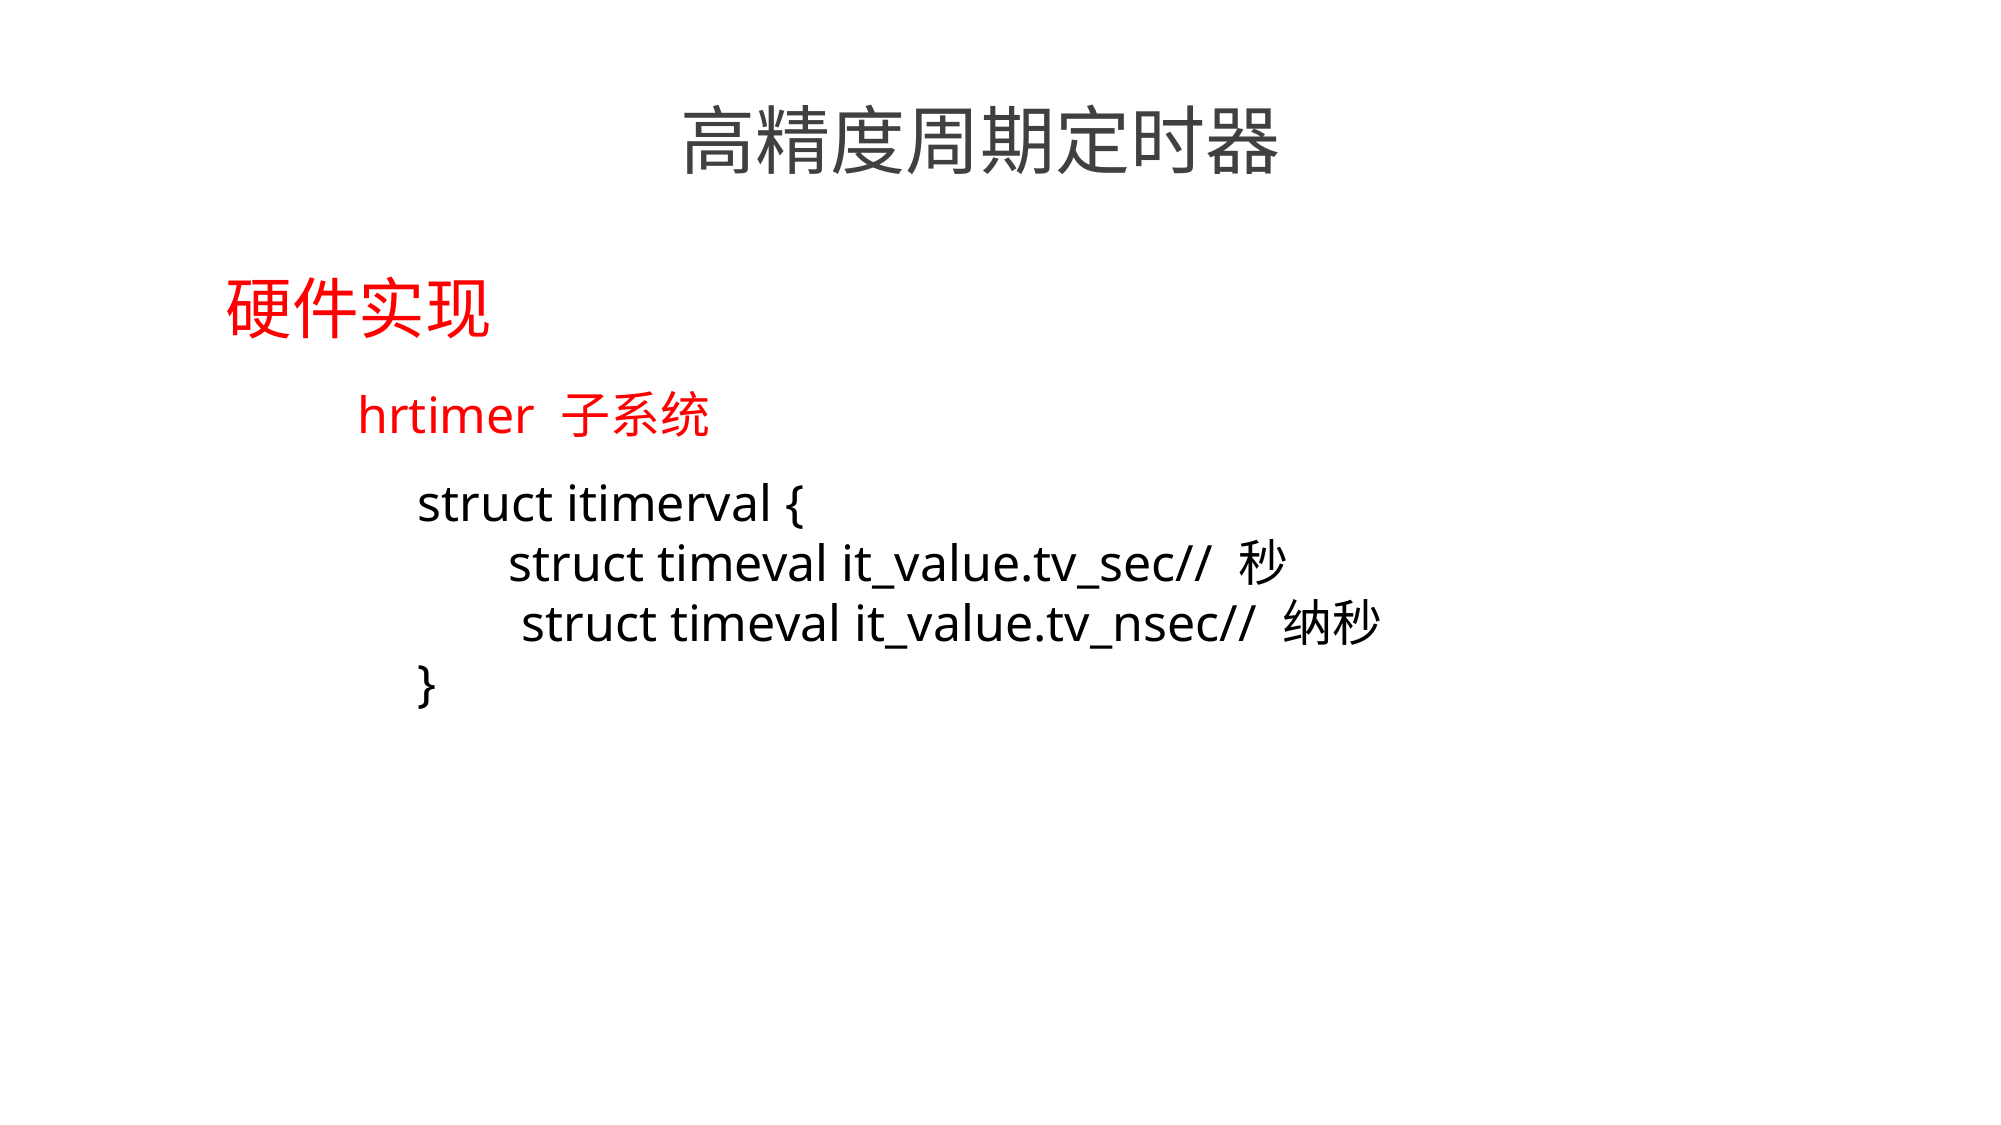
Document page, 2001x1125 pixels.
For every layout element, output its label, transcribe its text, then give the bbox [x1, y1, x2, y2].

text_box struct itimerval { struct timeval it_value.tv_sec// 秒 struct timeval it_value.tv_nsec// 纳秒 } [402, 464, 1397, 719]
text_box hrtimer 子系统 [342, 376, 726, 451]
text_box 硬件实现 [210, 259, 508, 354]
text_box 高精度周期定时器 [665, 85, 1296, 191]
